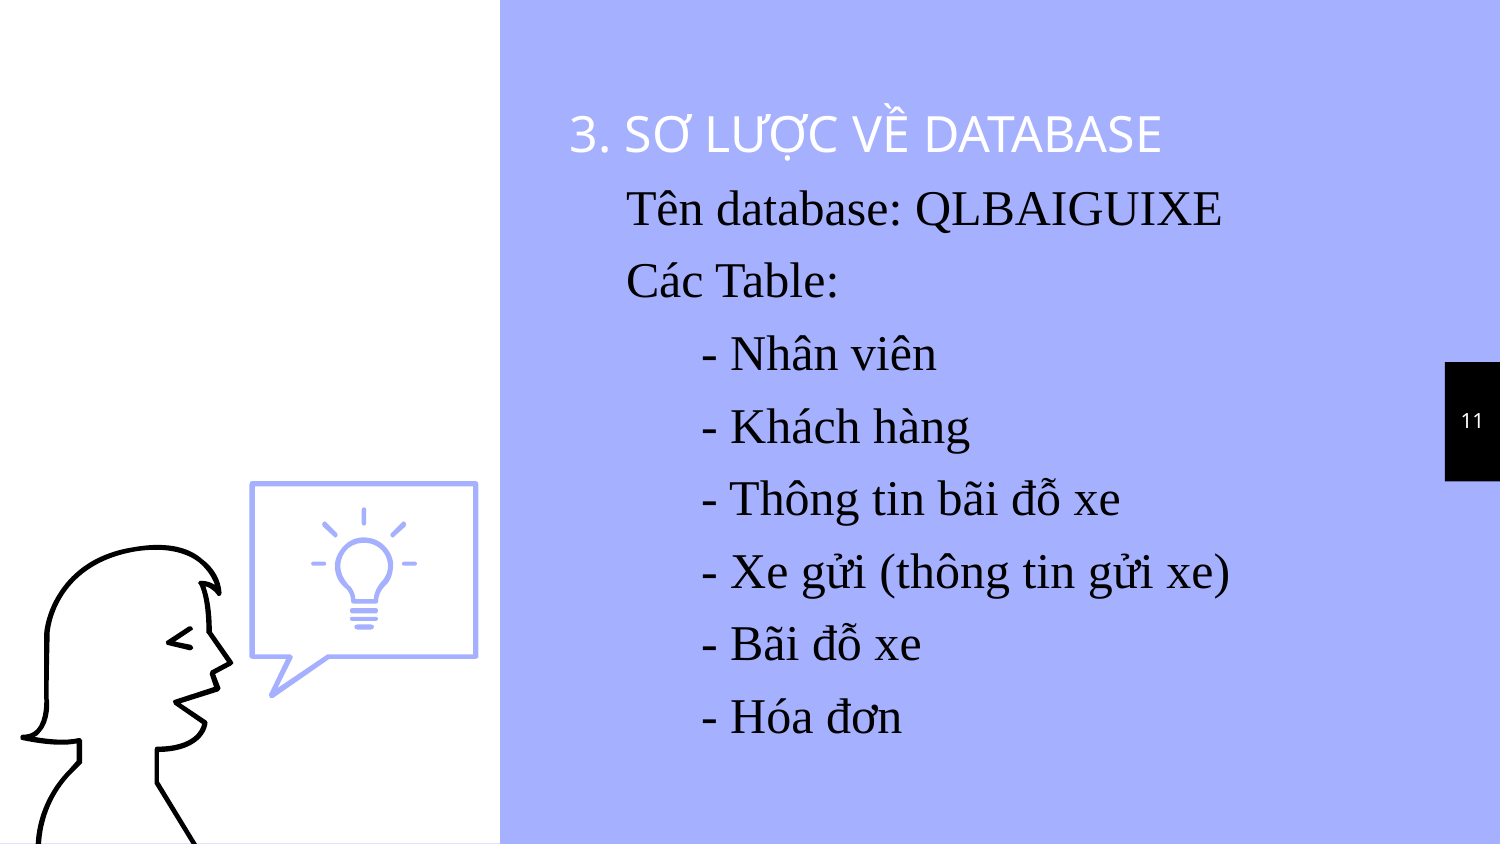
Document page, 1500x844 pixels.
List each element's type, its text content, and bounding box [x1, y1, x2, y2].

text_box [20, 480, 479, 844]
slide_number 11 [1444, 362, 1500, 482]
subtitle 3. SƠ LƯỢC VỀ DATABASE Tên database: QLBAIGUIXE Các Table: - Nhân viên - Khách hàng - Thông tin bãi đỗ xe - Xe gửi (thông tin gửi xe) - Bãi đỗ xe - Hóa đơn [554, 87, 1360, 844]
